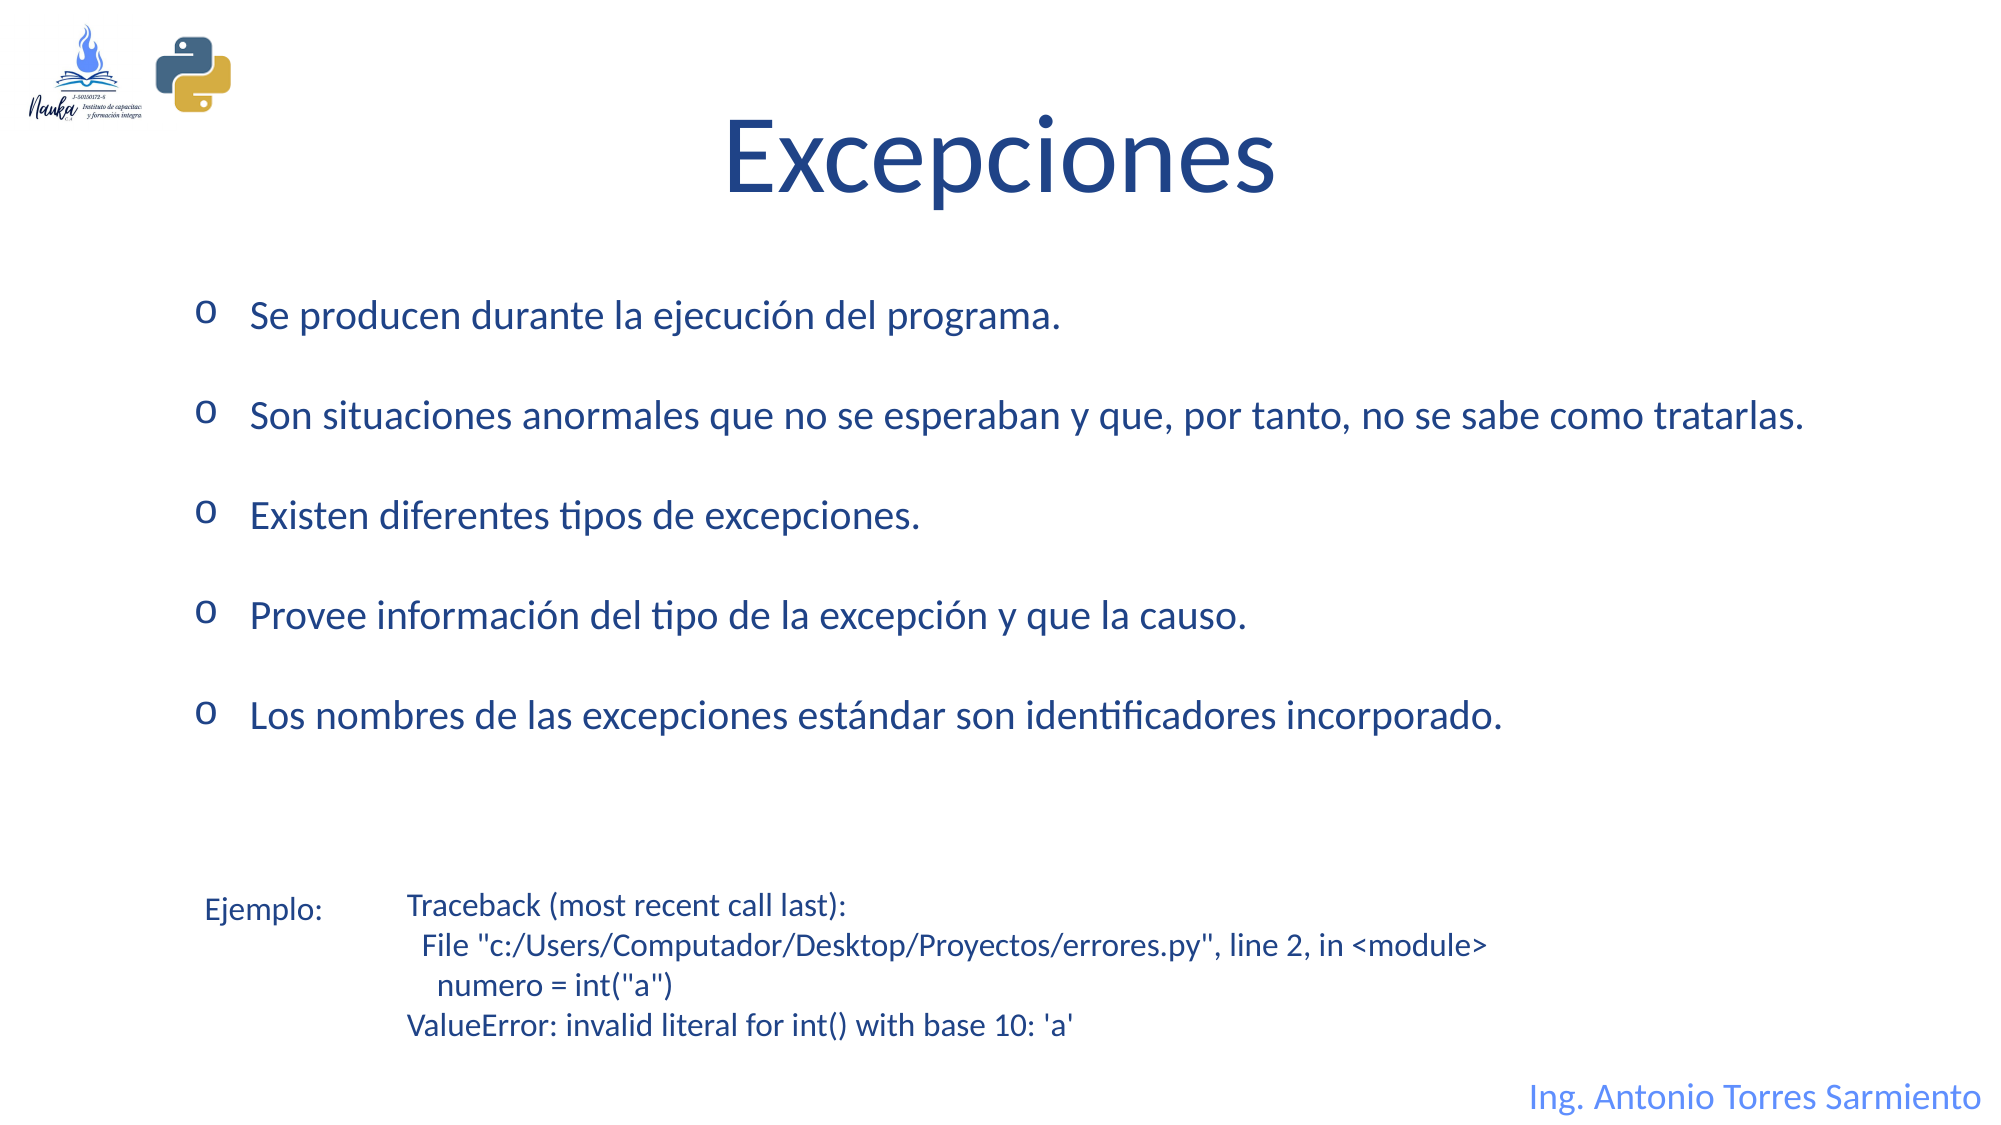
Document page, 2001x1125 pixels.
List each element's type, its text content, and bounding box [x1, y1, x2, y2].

text_box Se producen durante la ejecución del programa. Son situaciones anormales que no se esperaban y que, por tanto, no se sabe como tratarlas. Existen diferentes tipos de excepciones. Provee información del tipo de la excepción y que la causo. Los nombres de las excepciones estándar son identificadores incorporado. [178, 280, 1822, 746]
text_box Ing. Antonio Torres Sarmiento [1514, 1064, 1998, 1125]
text_box Excepciones [707, 72, 1293, 222]
picture [0, 14, 246, 131]
text_box Traceback (most recent call last): File "c:/Users/Computador/Desktop/Proyectos/errores.py", line 2, in <module> numero = int("a") ValueError: invalid literal for int() with base 10: 'a' [392, 875, 1505, 1051]
text_box Ejemplo: [189, 879, 339, 935]
